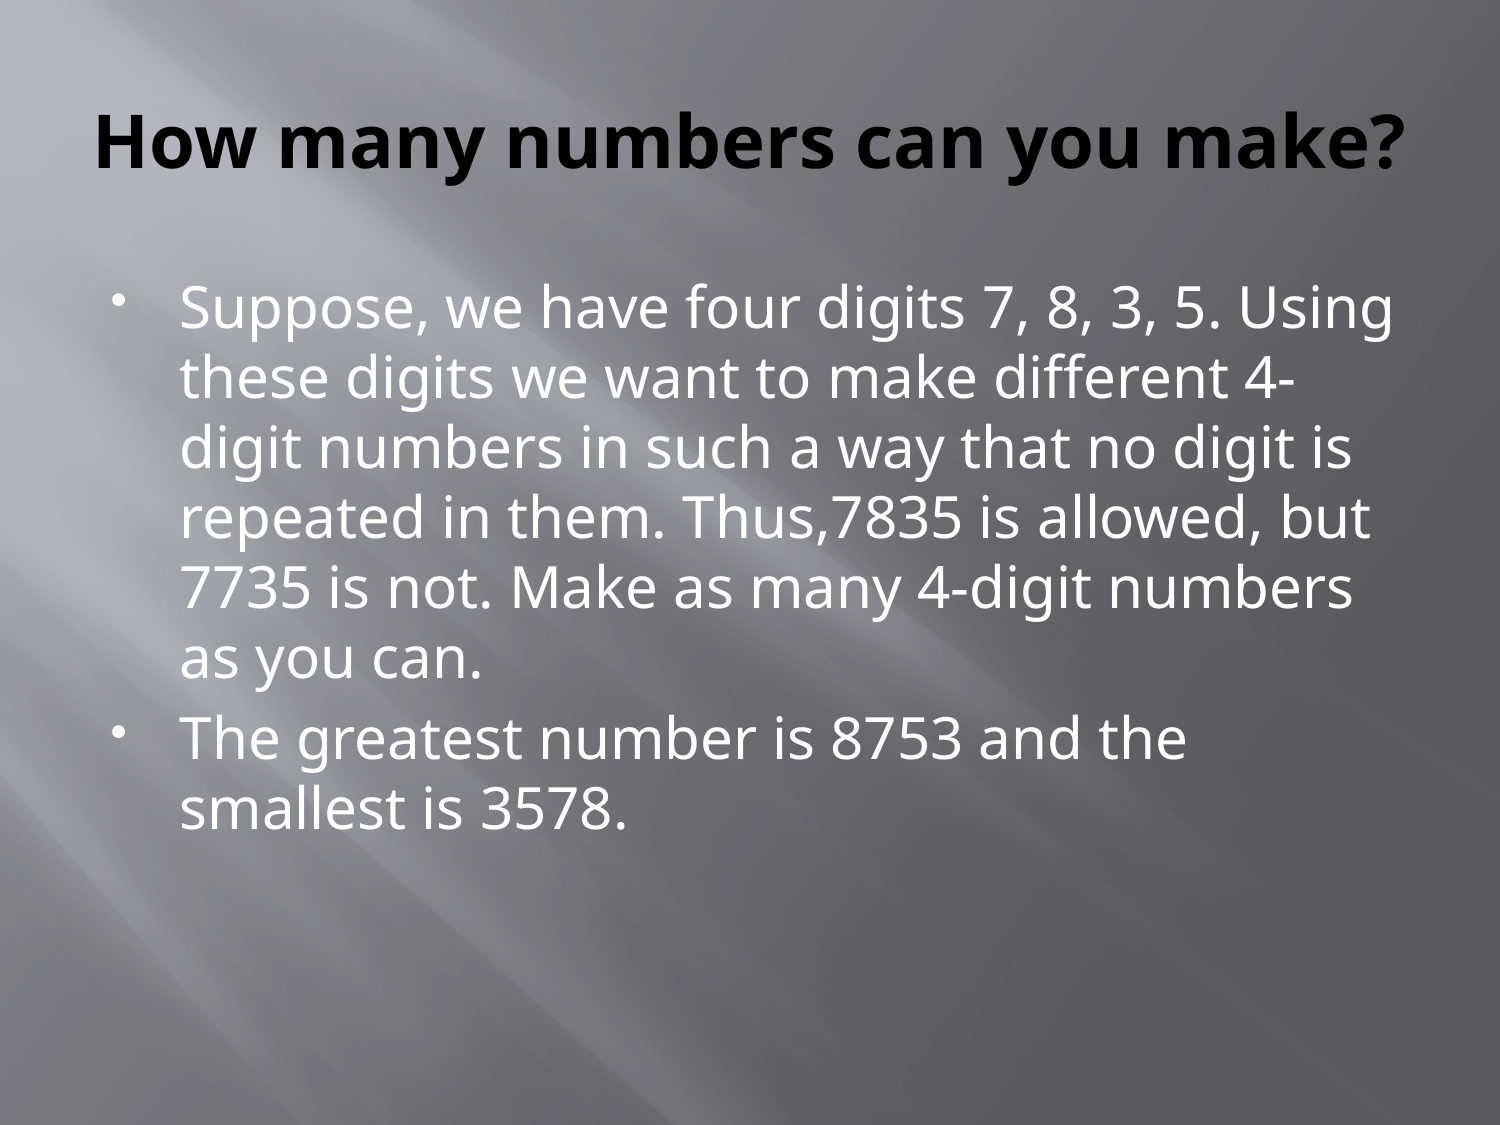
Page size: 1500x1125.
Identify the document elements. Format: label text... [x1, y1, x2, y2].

title How many numbers can you make? [75, 45, 1425, 233]
list Suppose, we have four digits 7, 8, 3, 5. Using these digits we want to make different 4-digit numbers in such a way that no digit is repeated in them. Thus,7835 is allowed, but 7735 is not. Make as many 4-digit numbers as you can. The greatest number is 8753 and the smallest is 3578. [75, 262, 1425, 1035]
